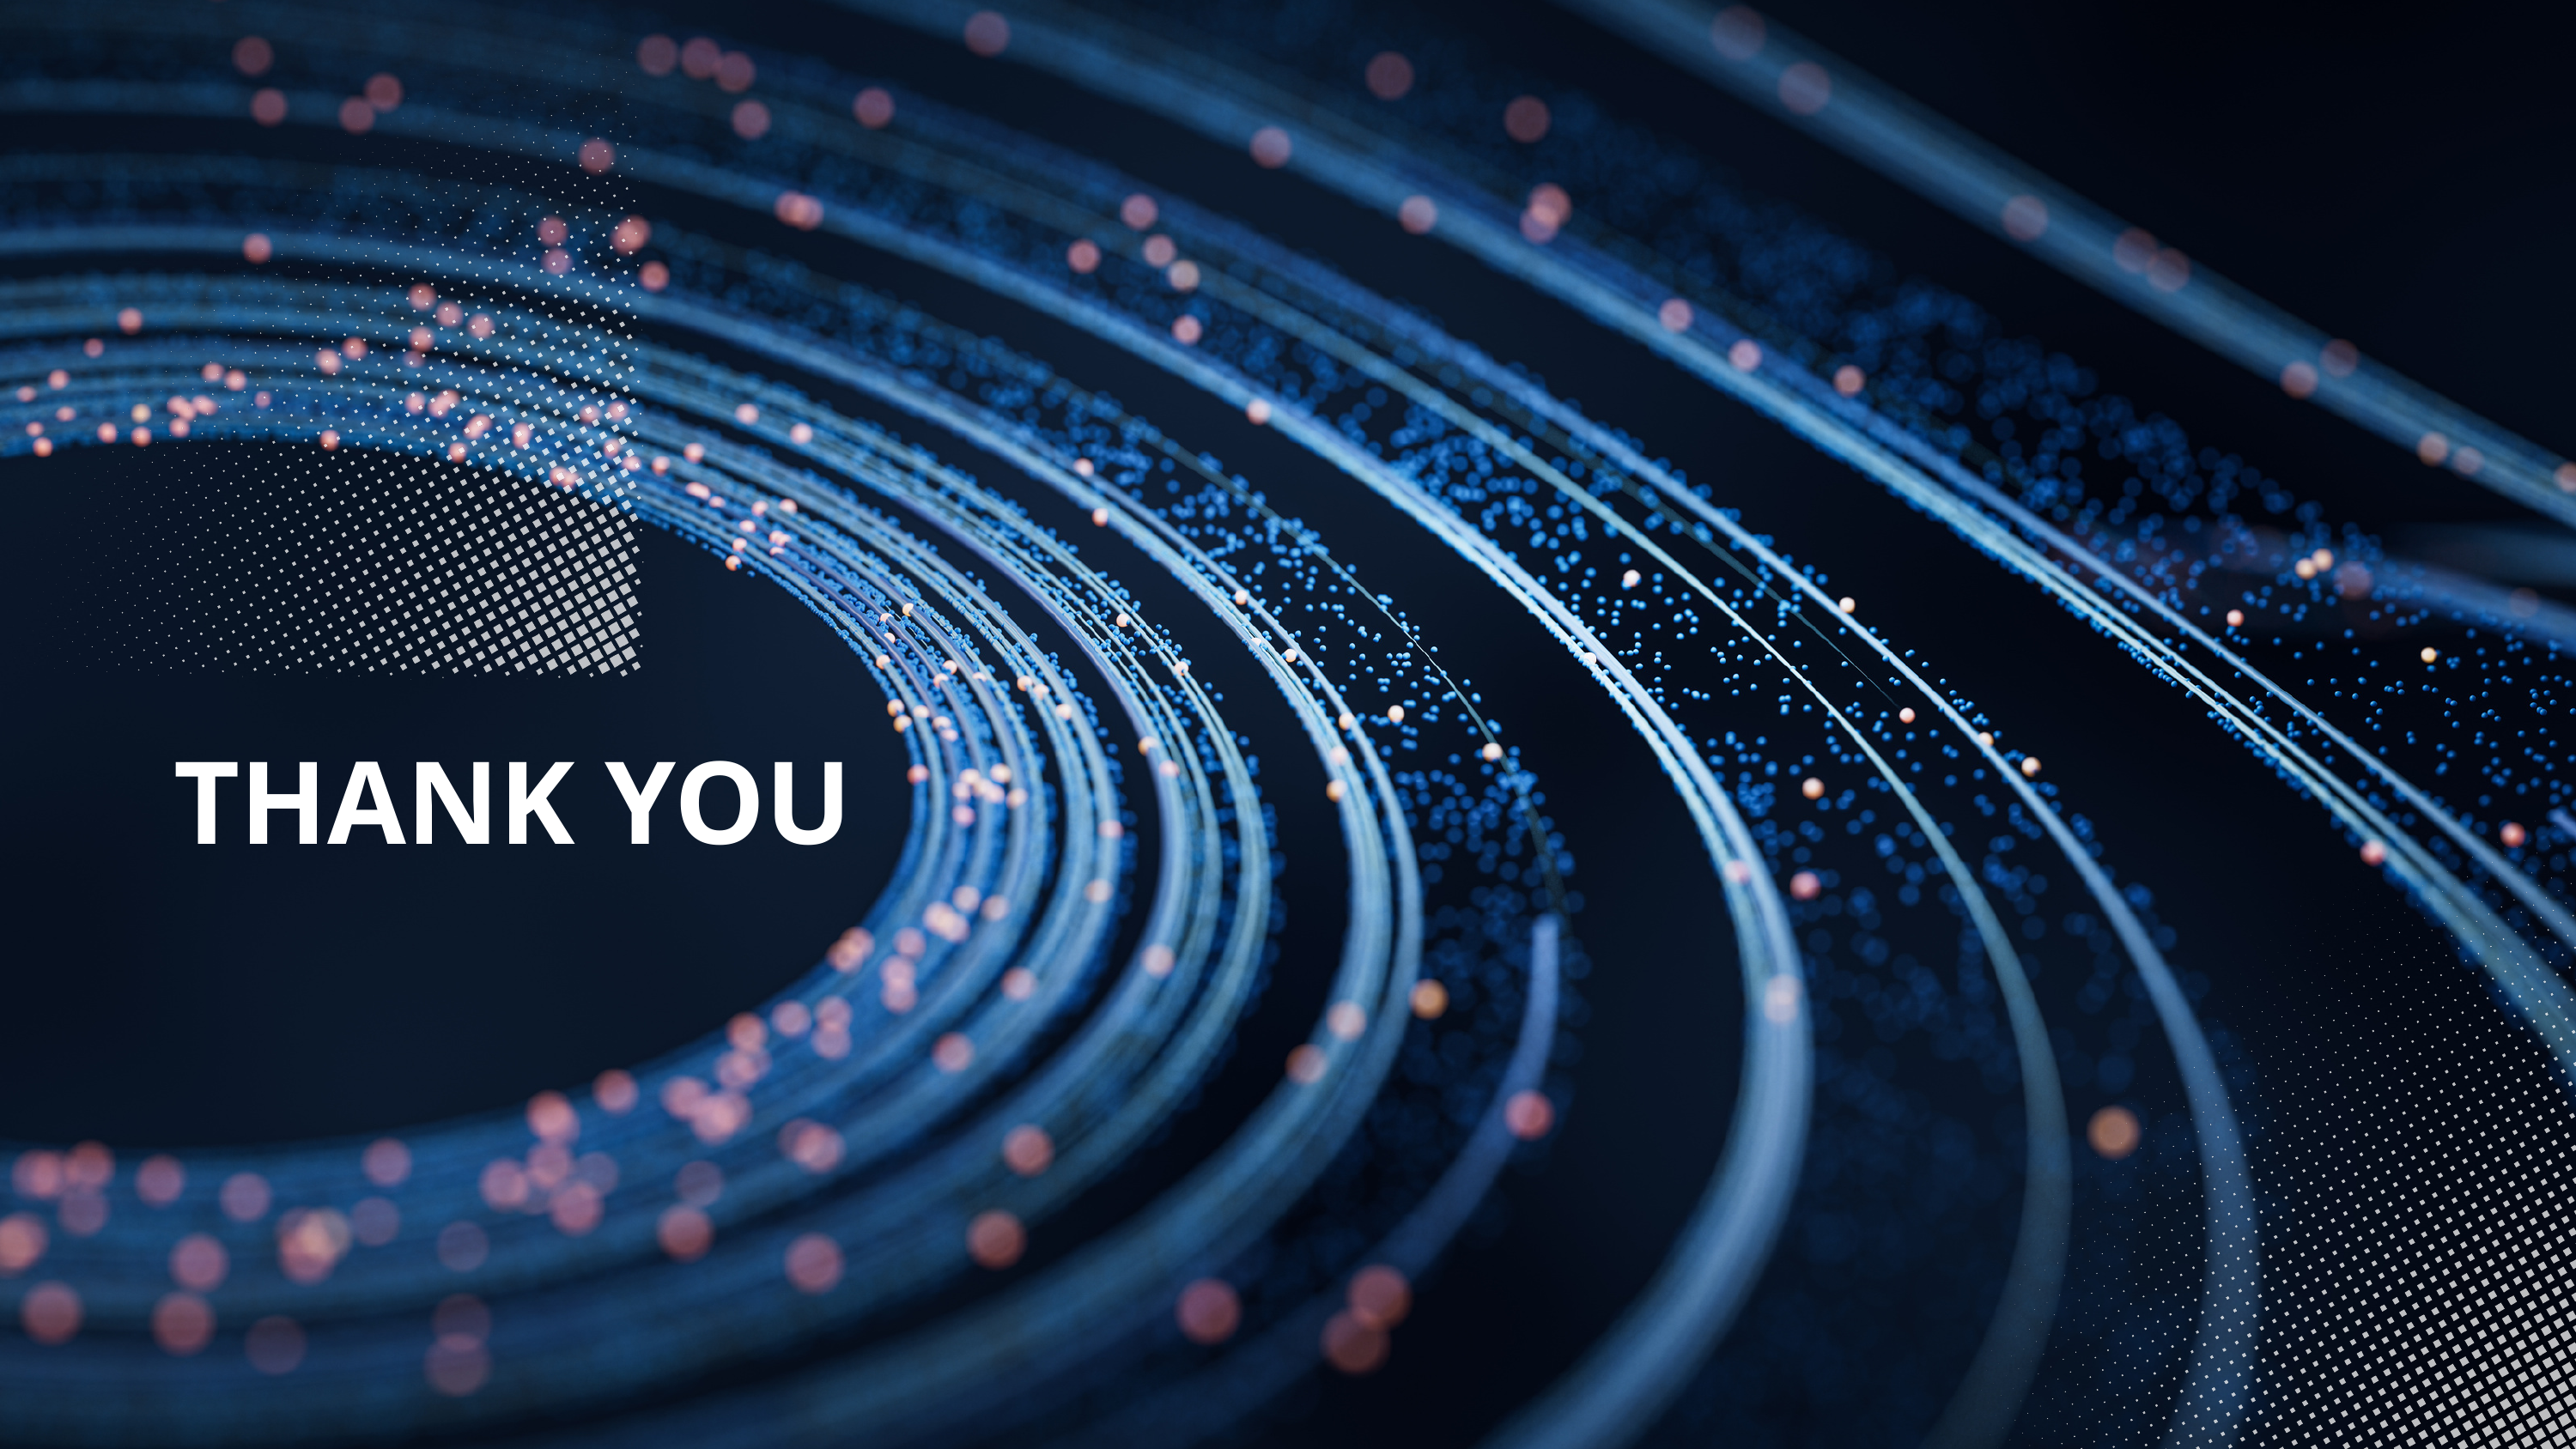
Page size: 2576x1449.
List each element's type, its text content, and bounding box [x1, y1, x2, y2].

text_box [1933, 779, 2576, 1449]
text_box [0, 0, 2576, 1449]
text_box [0, 0, 646, 681]
text_box THANK YOU [0, 706, 1288, 868]
